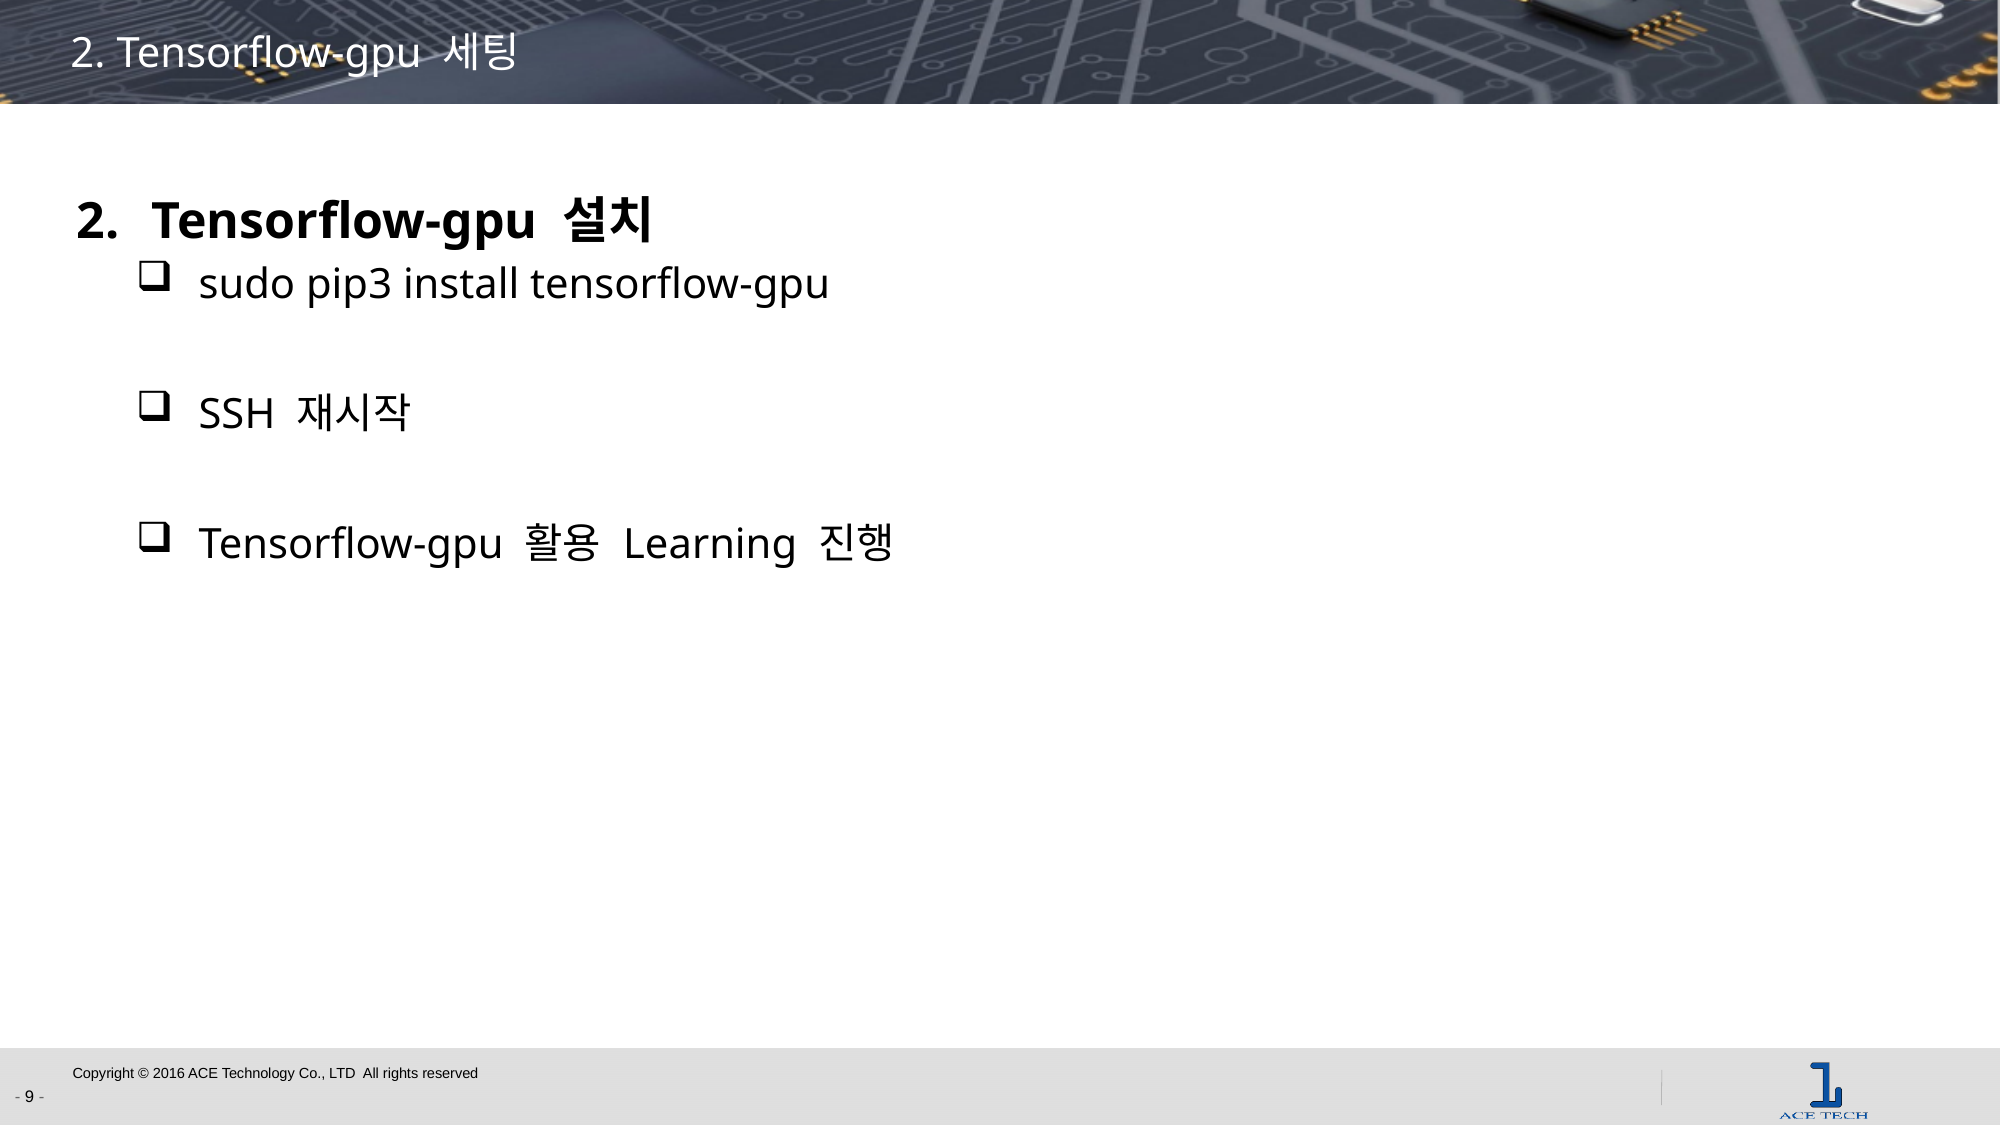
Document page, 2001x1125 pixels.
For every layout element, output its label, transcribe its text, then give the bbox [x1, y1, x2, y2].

picture [0, 1048, 2000, 1125]
list Tensorflow-gpu 설치 sudo pip3 install tensorflow-gpu SSH 재시작 Tensorflow-gpu 활용 Learning 진행 [76, 187, 1936, 1029]
picture [0, 0, 2000, 104]
title 2. Tensorflow-gpu 세팅 [70, 16, 1896, 85]
